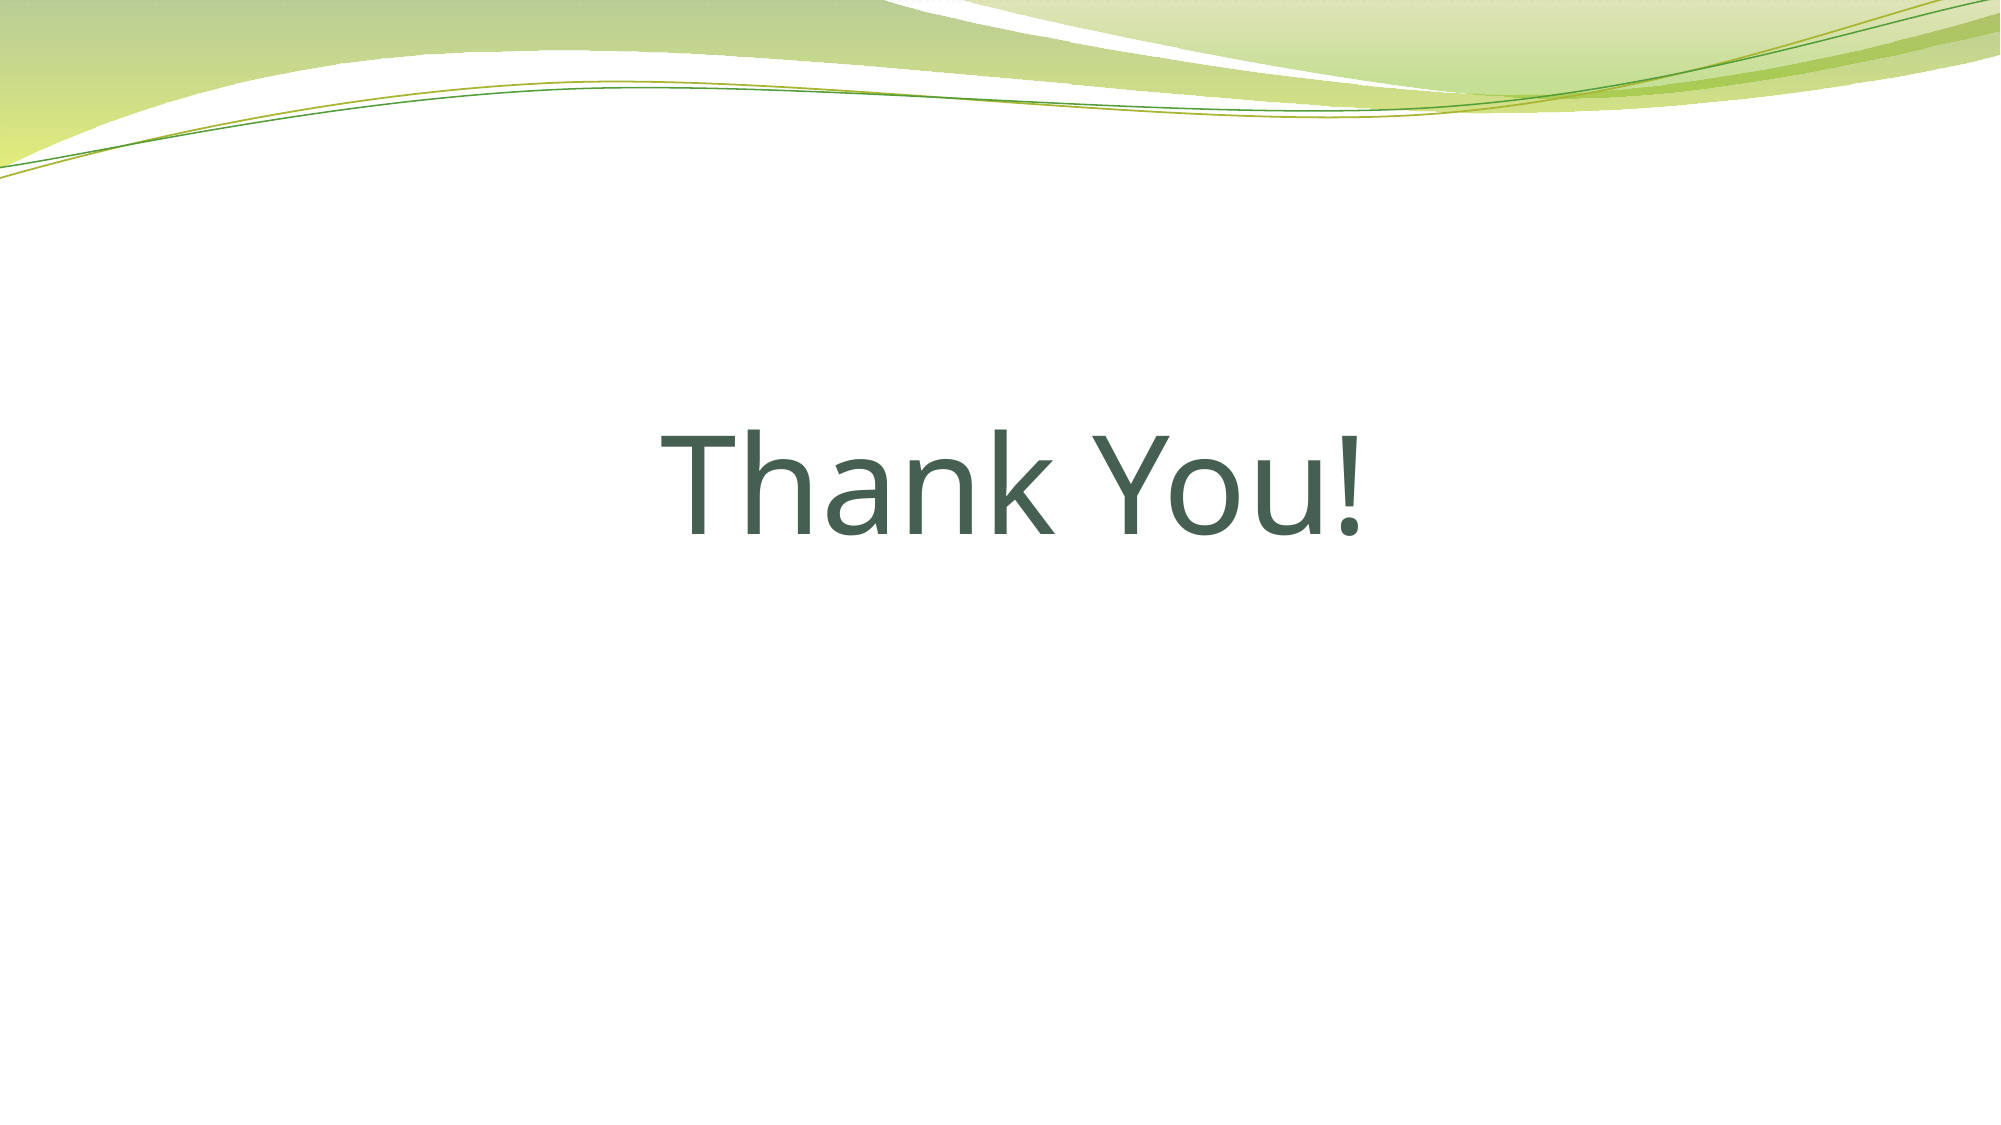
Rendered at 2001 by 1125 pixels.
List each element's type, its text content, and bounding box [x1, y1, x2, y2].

text_box Thank You! [114, 389, 1915, 632]
